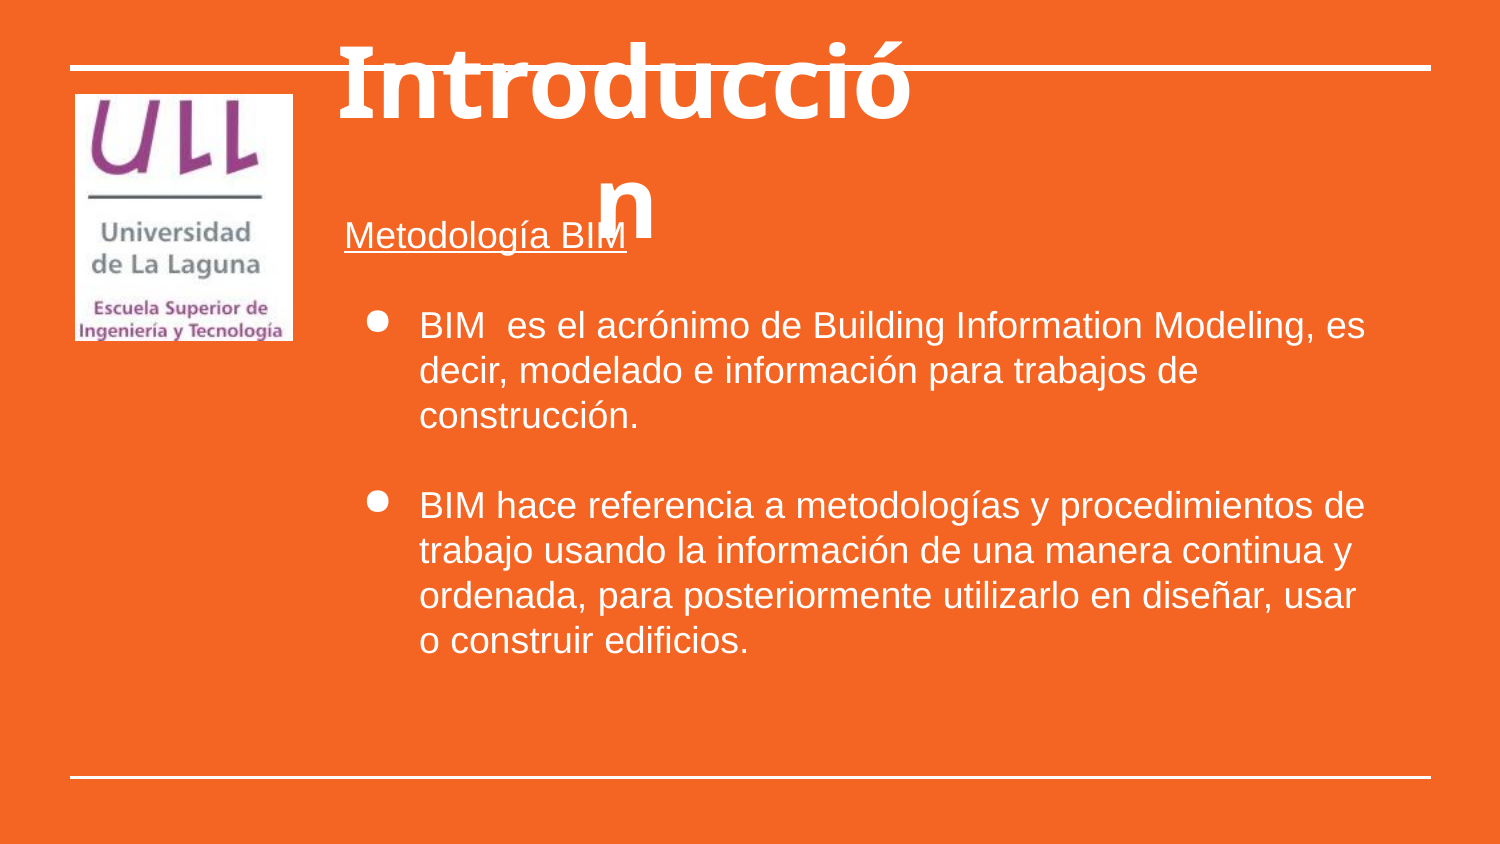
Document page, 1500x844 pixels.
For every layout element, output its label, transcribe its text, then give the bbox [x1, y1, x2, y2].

picture [75, 94, 293, 341]
text_box Metodología BIM BIM es el acrónimo de Building Information Modeling, es decir, modelado e información para trabajos de construcción. BIM hace referencia a metodologías y procedimientos de trabajo usando la información de una manera continua y ordenada, para posteriormente utilizarlo en diseñar, usar o construir edificios. [329, 196, 1383, 734]
title Introducción [303, 98, 951, 180]
